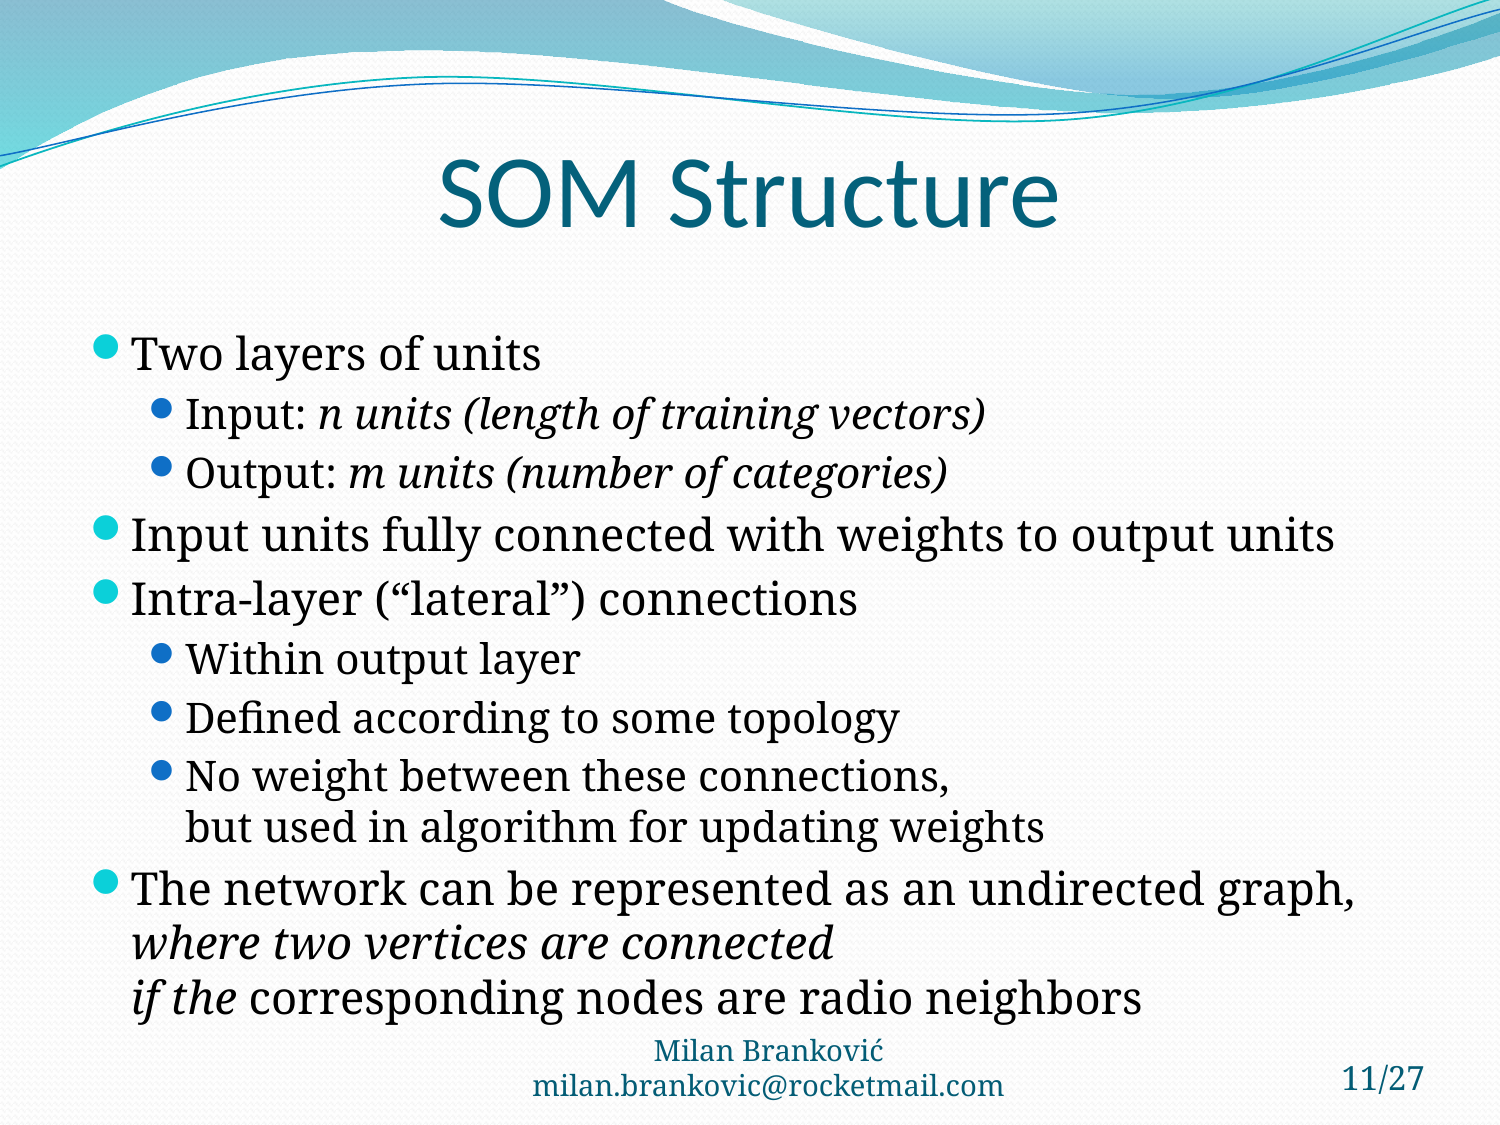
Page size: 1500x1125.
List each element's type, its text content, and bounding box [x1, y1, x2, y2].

list Two layers of units Input: n units (length of training vectors) Output: m units (number of categories) Input units fully connected with weights to output units Intra-layer (“lateral”) connections Within output layer Defined according to some topology No weight between these connections, but used in algorithm for updating weights The network can be represented as an undirected graph, where two vertices are connected if the corresponding nodes are radio neighbors [75, 317, 1425, 1038]
slide_number 11/27 [1299, 1042, 1425, 1103]
footer Milan Branković milan.brankovic@rocketmail.com [437, 1042, 1100, 1103]
title SOM Structure [75, 115, 1425, 250]
